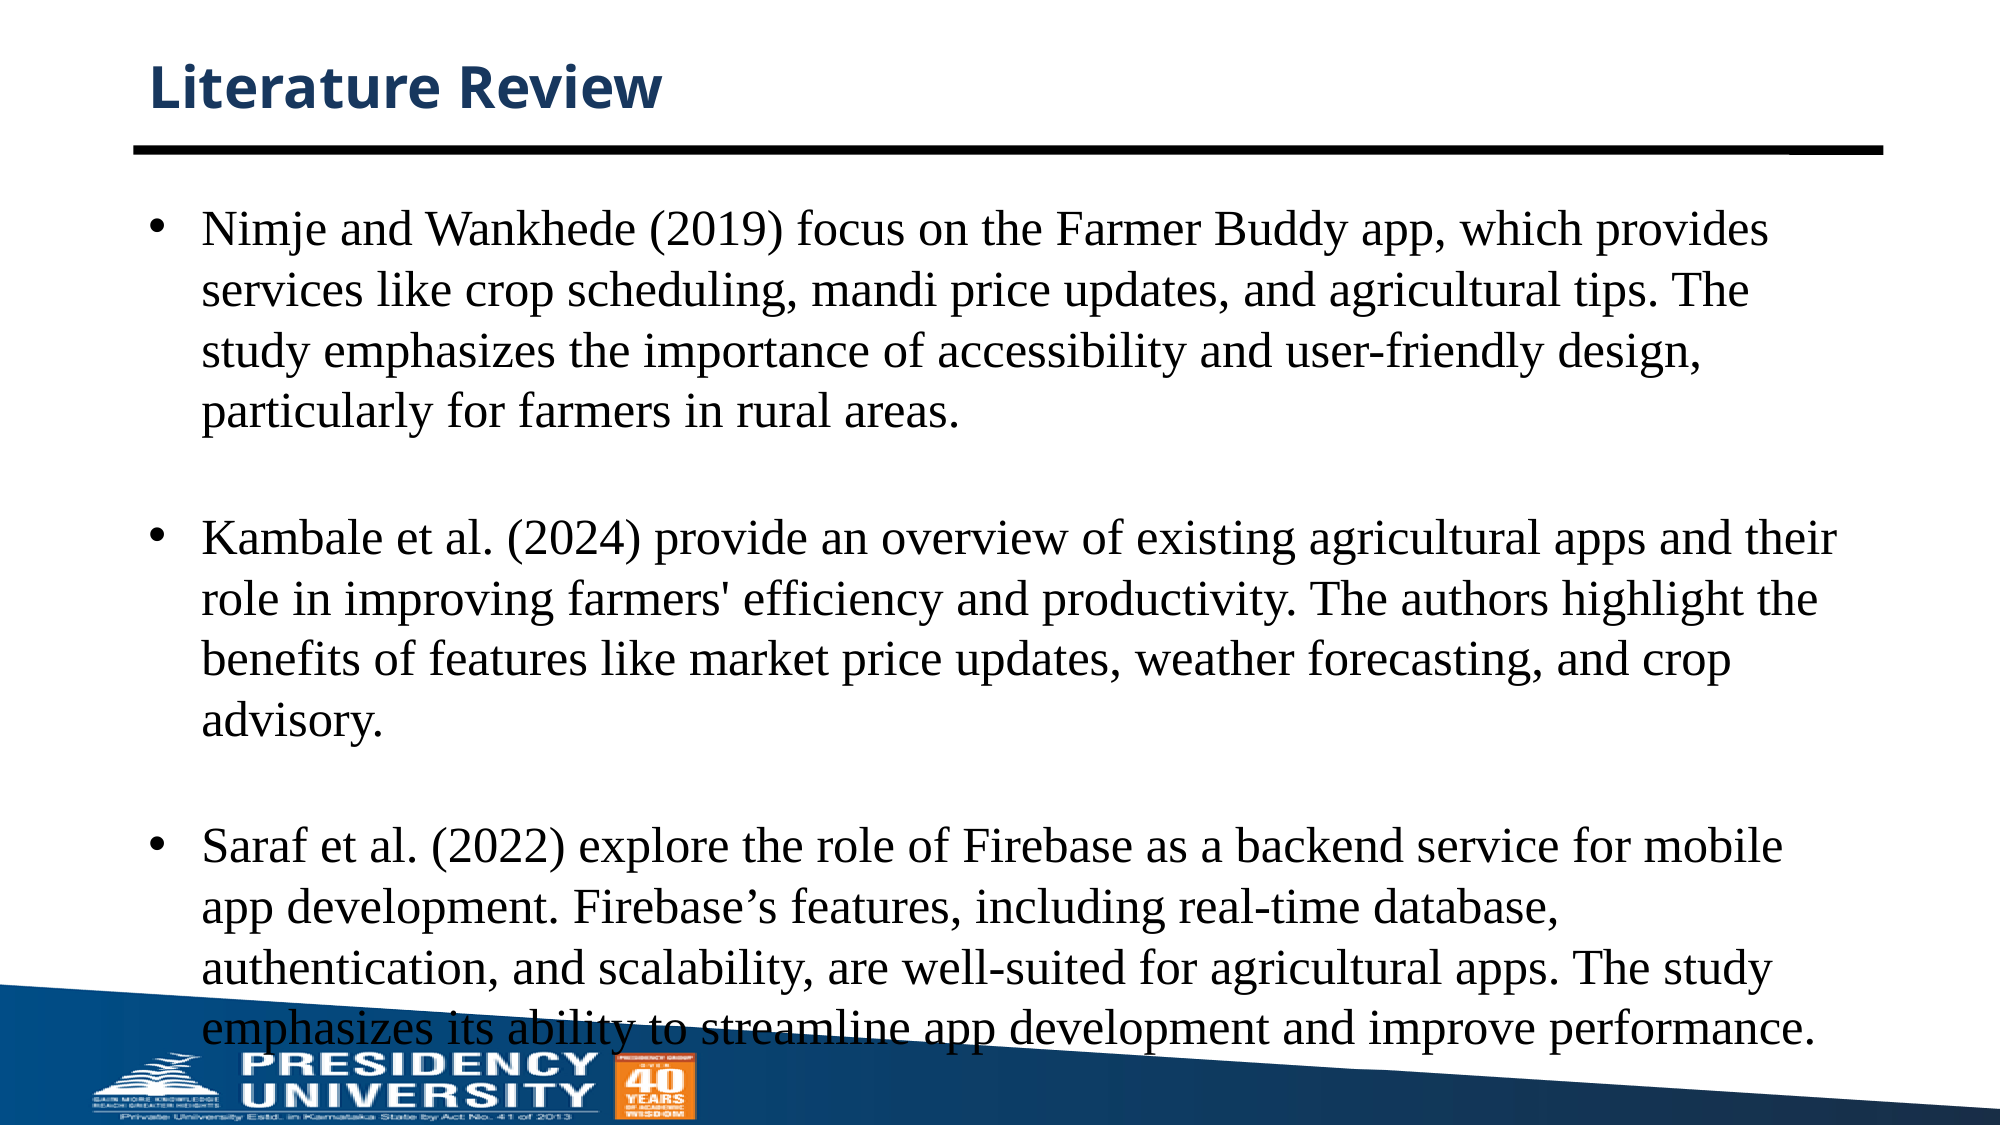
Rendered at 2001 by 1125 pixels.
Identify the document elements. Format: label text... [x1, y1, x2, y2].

title Literature Review [133, 45, 1884, 125]
picture [0, 982, 2000, 1125]
list Nimje and Wankhede (2019) focus on the Farmer Buddy app, which provides services like crop scheduling, mandi price updates, and agricultural tips. The study emphasizes the importance of accessibility and user-friendly design, particularly for farmers in rural areas. Kambale et al. (2024) provide an overview of existing agricultural apps and their role in improving farmers' efficiency and productivity. The authors highlight the benefits of features like market price updates, weather forecasting, and crop advisory. Saraf et al. (2022) explore the role of Firebase as a backend service for mobile app development. Firebase’s features, including real-time database, authentication, and scalability, are well-suited for agricultural apps. The study emphasizes its ability to streamline app development and improve performance. [133, 187, 1884, 1080]
